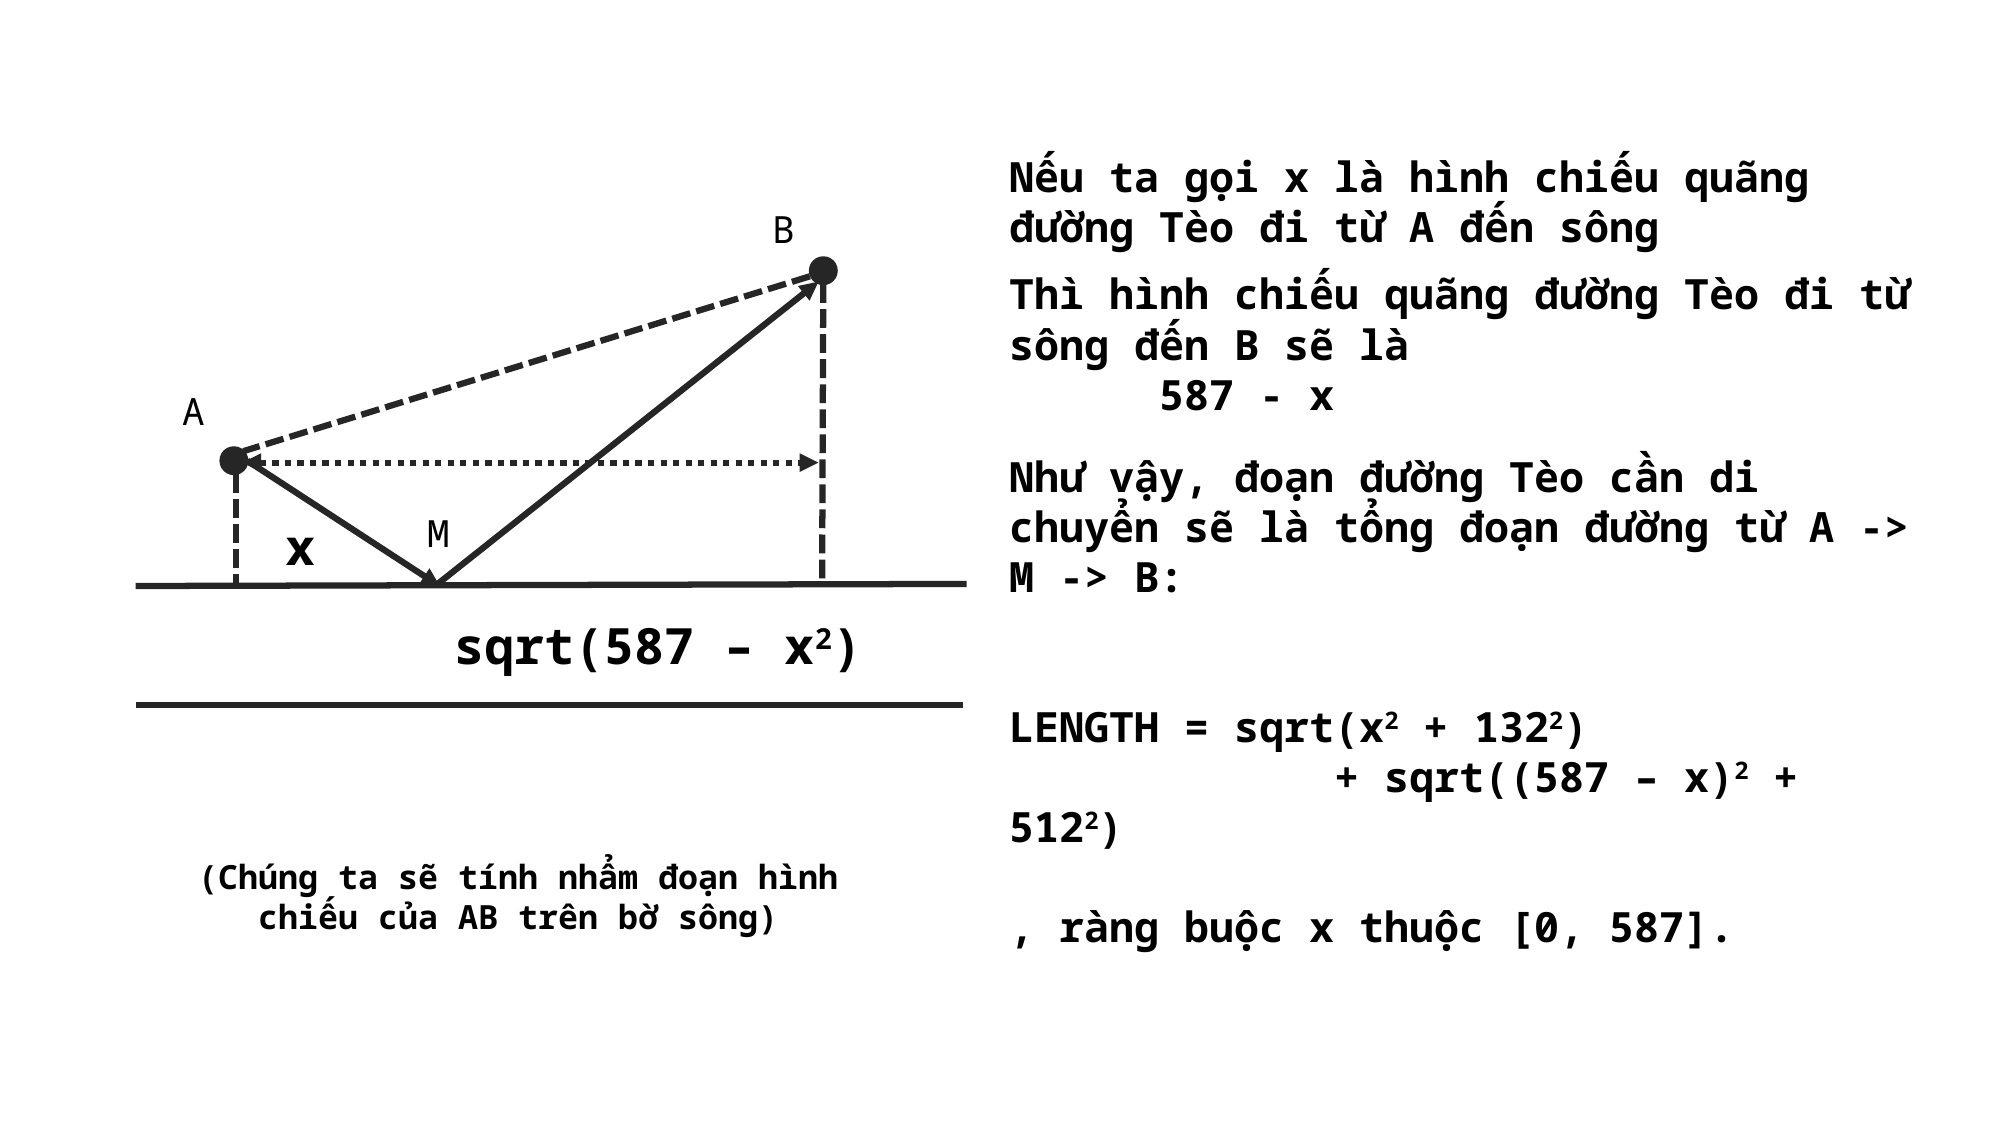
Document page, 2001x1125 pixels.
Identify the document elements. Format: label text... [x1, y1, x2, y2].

text_box (Chúng ta sẽ tính nhẩm đoạn hình chiếu của AB trên bờ sông) [168, 848, 870, 944]
text_box Nếu ta gọi x là hình chiếu quãng đường Tèo đi từ A đến sông [994, 143, 1942, 258]
text_box Như vậy, đoạn đường Tèo cần di chuyển sẽ là tổng đoạn đường từ A -> M -> B: LENGTH = sqrt(x2 + 1322) + sqrt((587 – x)2 + 5122) , ràng buộc x thuộc [0, 587]. [994, 442, 1942, 958]
text_box Thì hình chiếu quãng đường Tèo đi từ sông đến B sẽ là 587 - x [994, 260, 1942, 426]
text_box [135, 198, 967, 705]
